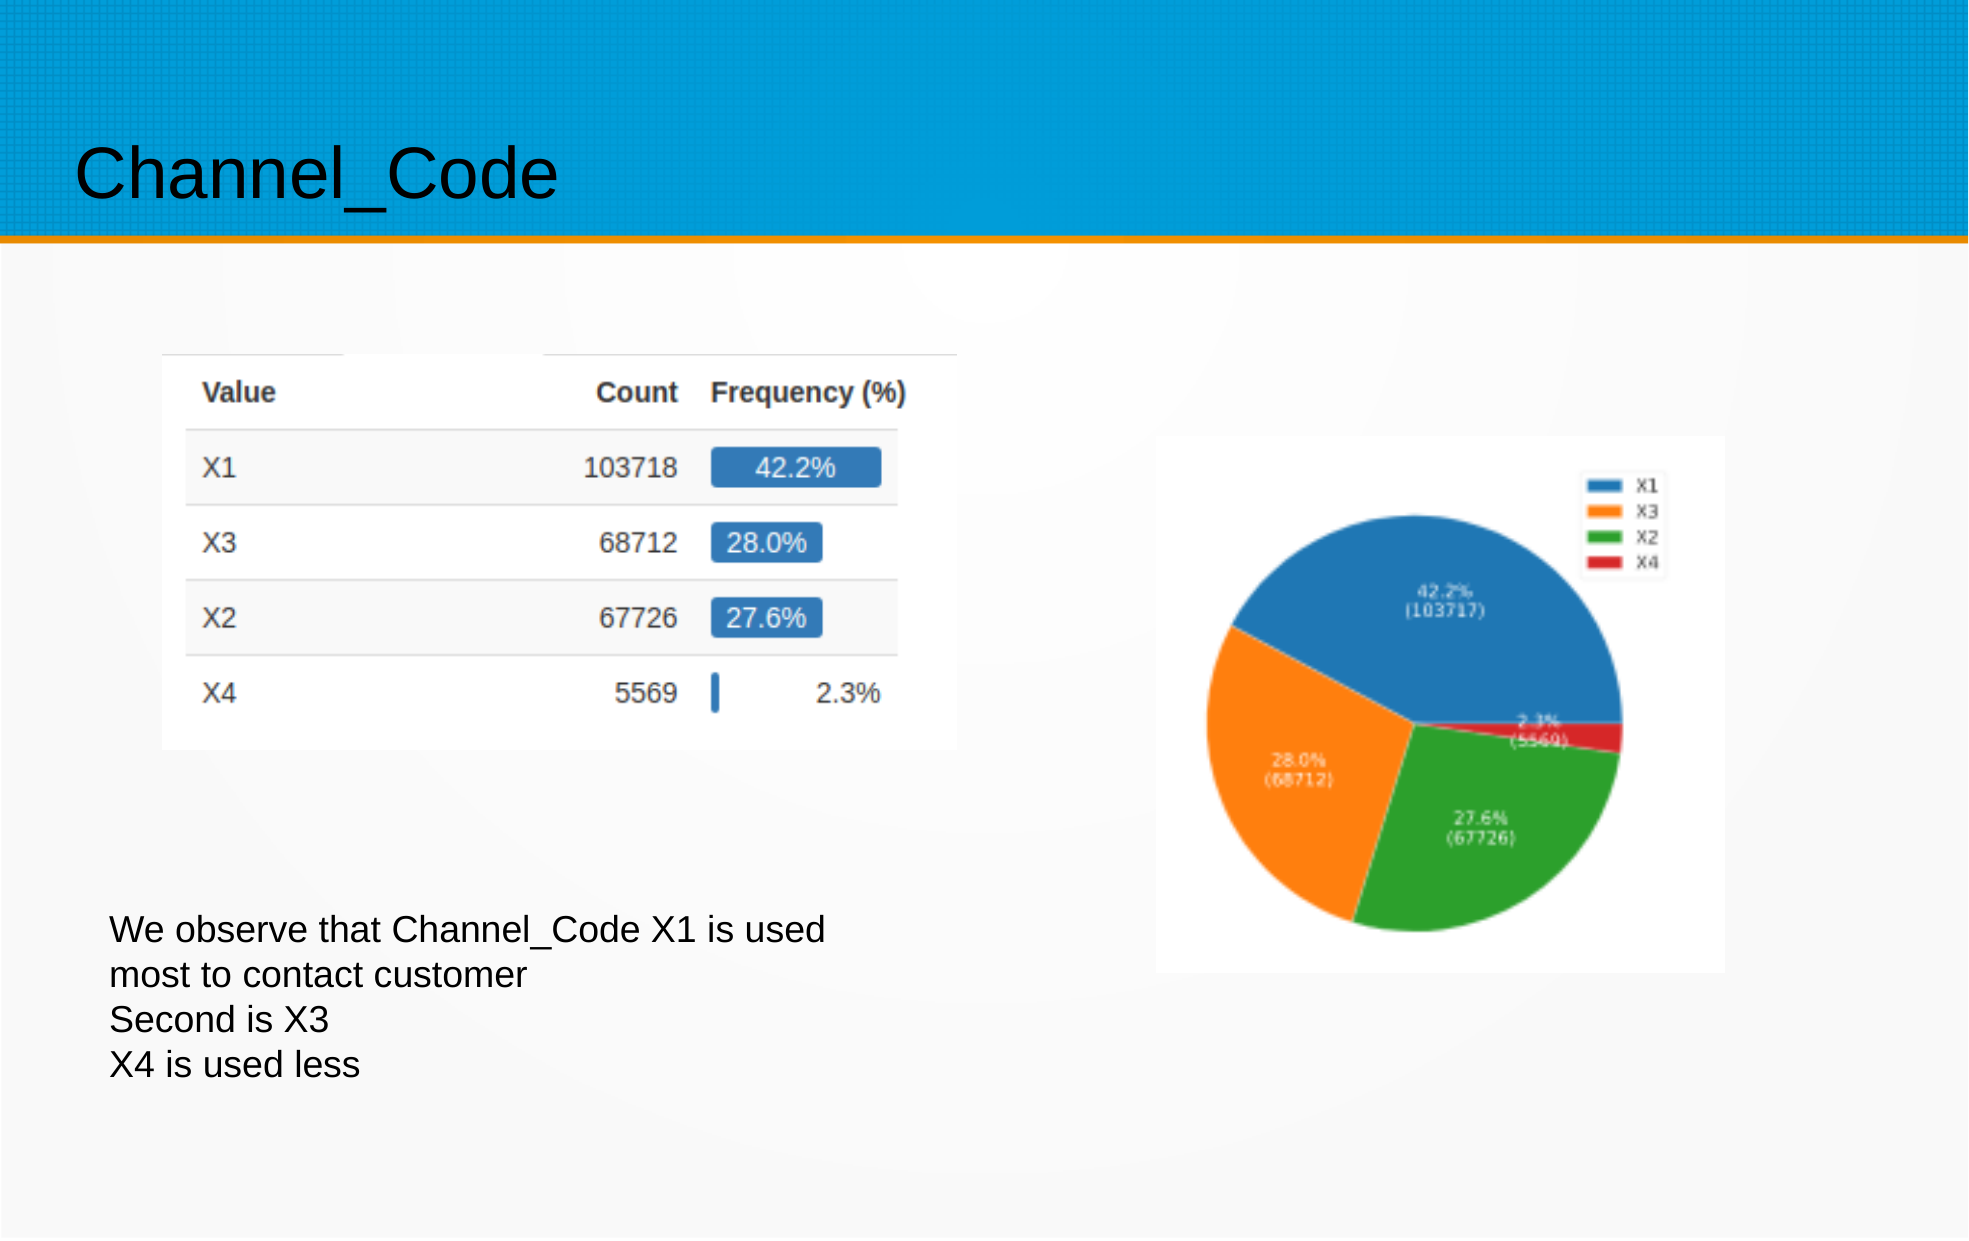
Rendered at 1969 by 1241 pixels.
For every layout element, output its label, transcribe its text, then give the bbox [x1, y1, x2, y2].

picture [0, 236, 1969, 1241]
text_box We observe that Channel_Code X1 is used most to contact customer Second is X3 X4 is used less [94, 897, 922, 1081]
text_box Channel_Code [74, 123, 709, 215]
